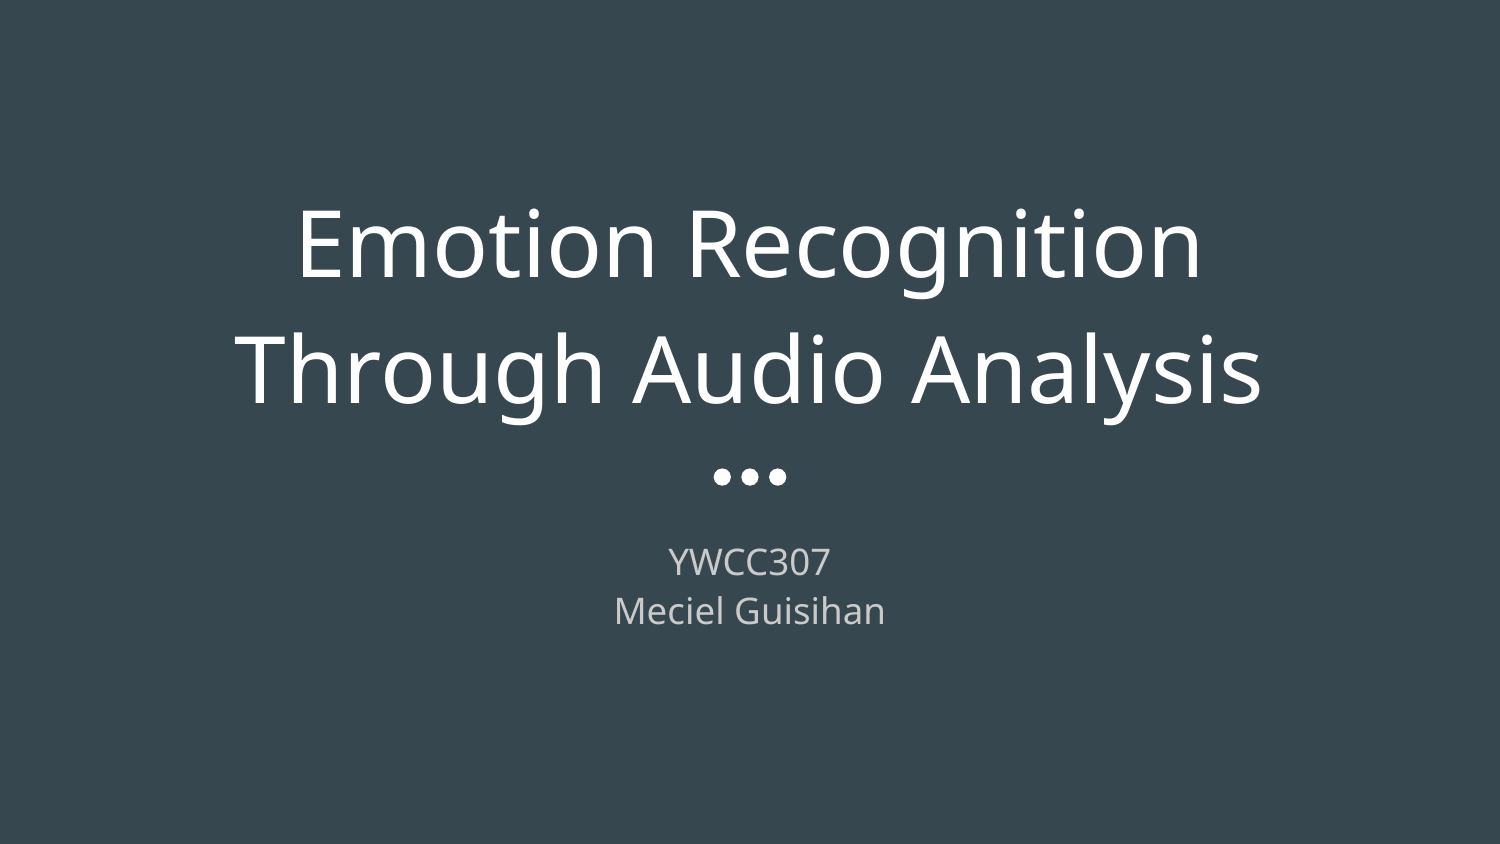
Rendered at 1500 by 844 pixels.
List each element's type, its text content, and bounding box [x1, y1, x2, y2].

subtitle YWCC307 Meciel Guisihan [110, 520, 1390, 651]
title Emotion Recognition Through Audio Analysis [110, 162, 1390, 447]
